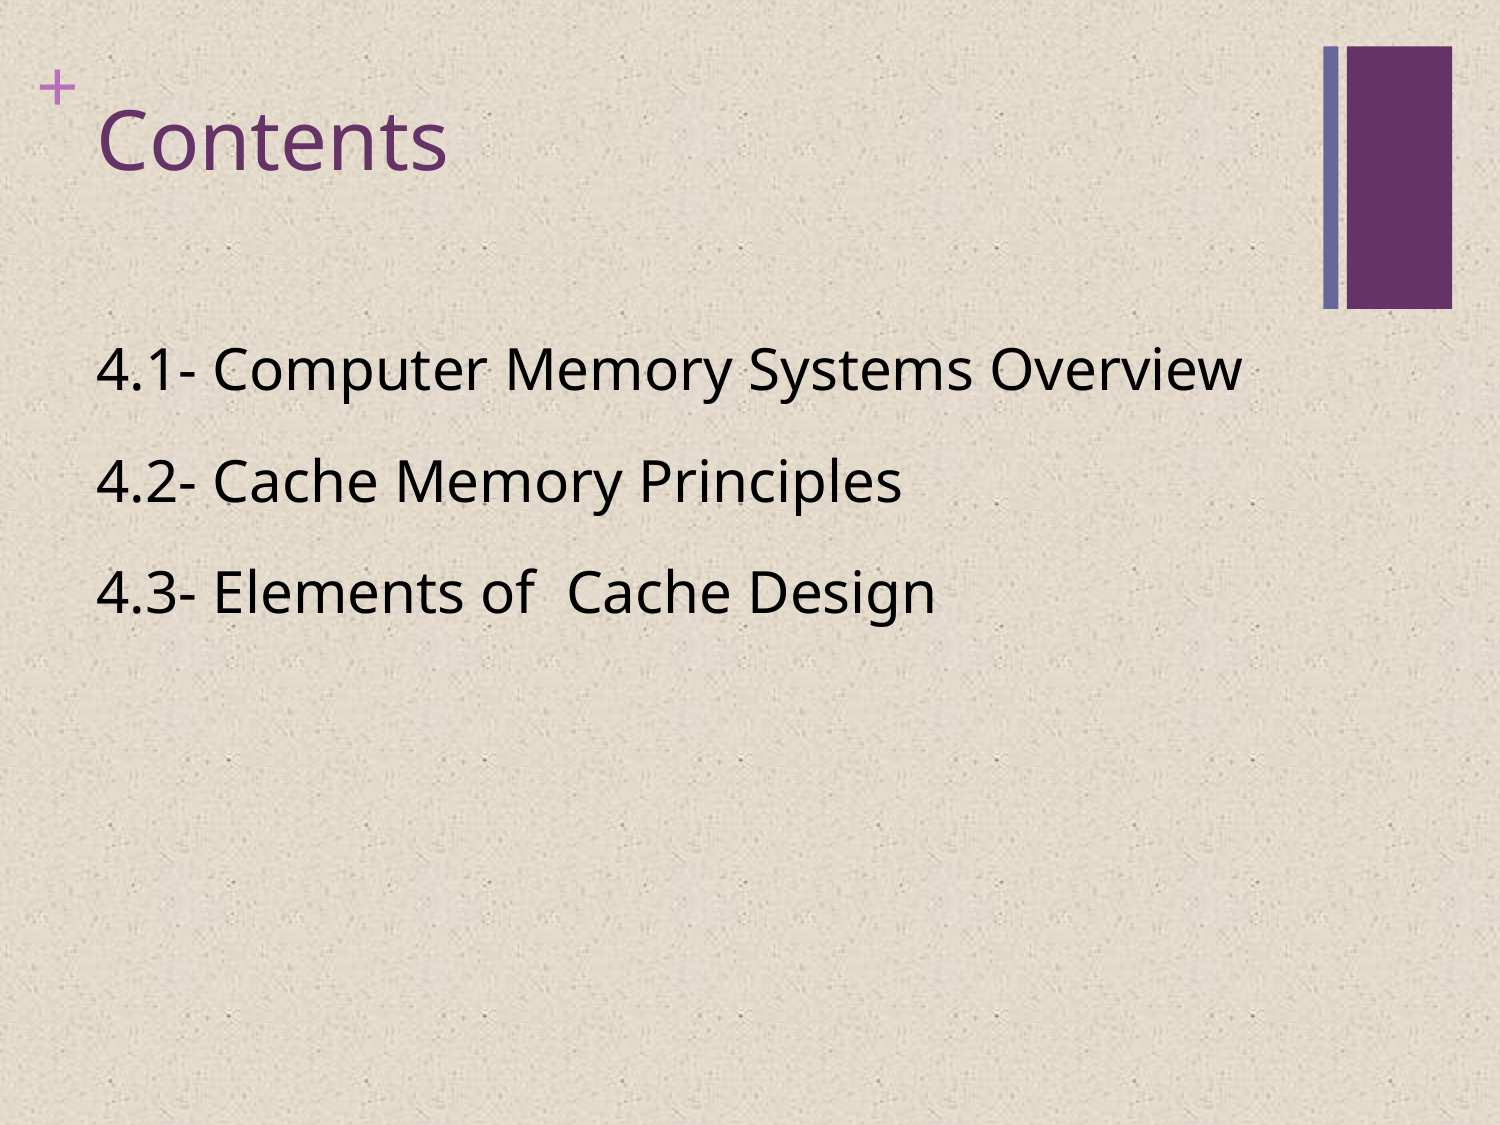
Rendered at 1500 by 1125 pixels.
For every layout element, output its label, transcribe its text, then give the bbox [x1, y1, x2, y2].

list 4.1- Computer Memory Systems Overview 4.2- Cache Memory Principles 4.3- Elements of Cache Design [81, 324, 1442, 950]
title Contents [81, 79, 1322, 200]
picture [0, 0, 1500, 1125]
